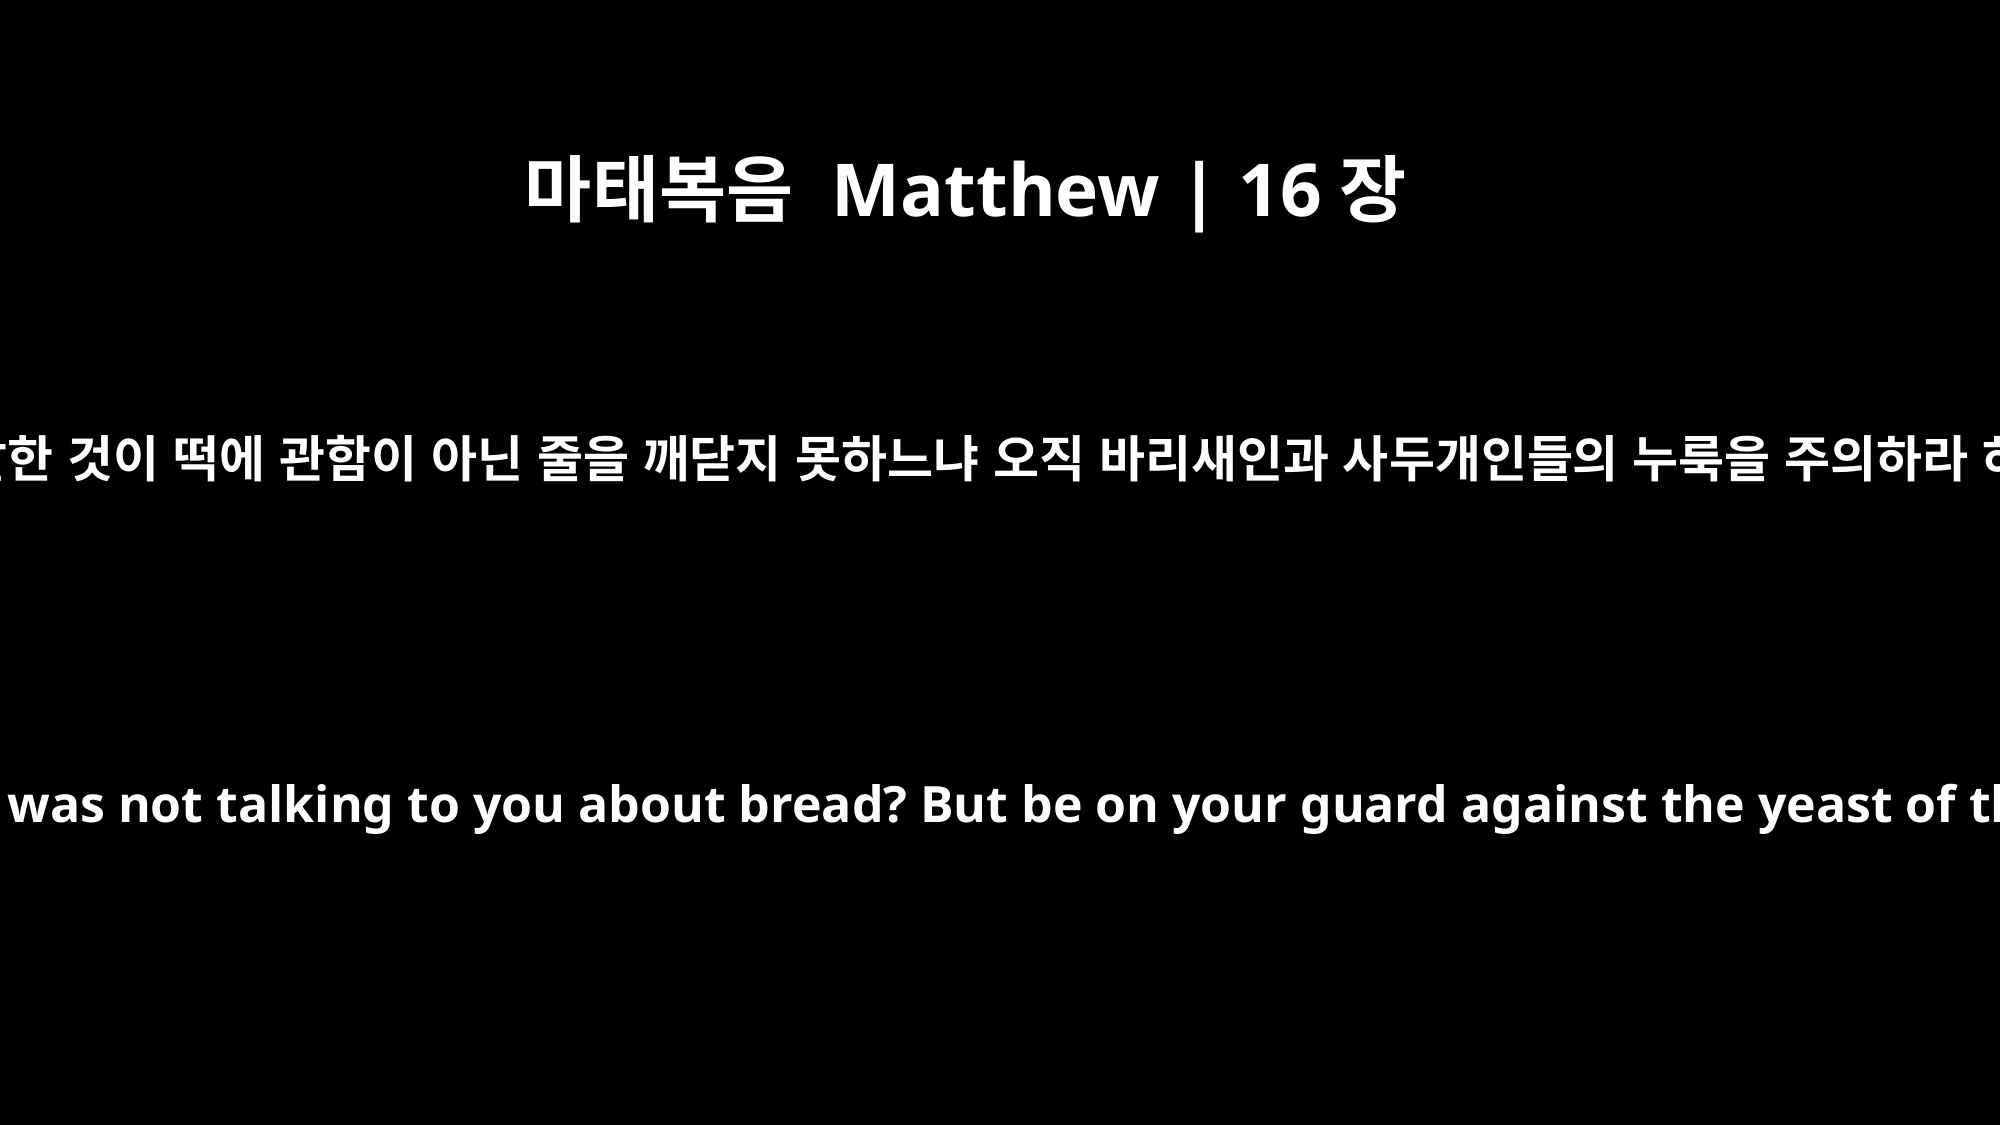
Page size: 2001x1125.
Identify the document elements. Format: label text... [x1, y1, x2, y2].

text_box 마태복음 Matthew | 16장 [510, 136, 1422, 239]
text_box 11 어찌 내 말한 것이 떡에 관함이 아닌 줄을 깨닫지 못하느냐 오직 바리새인과 사두개인들의 누룩을 주의하라 하시니 [0, 359, 2000, 495]
text_box How is it you don't understand that I was not talking to you about bread? But be on your guard against the yeast of the Pharisees and Sadducees." [0, 764, 2000, 840]
